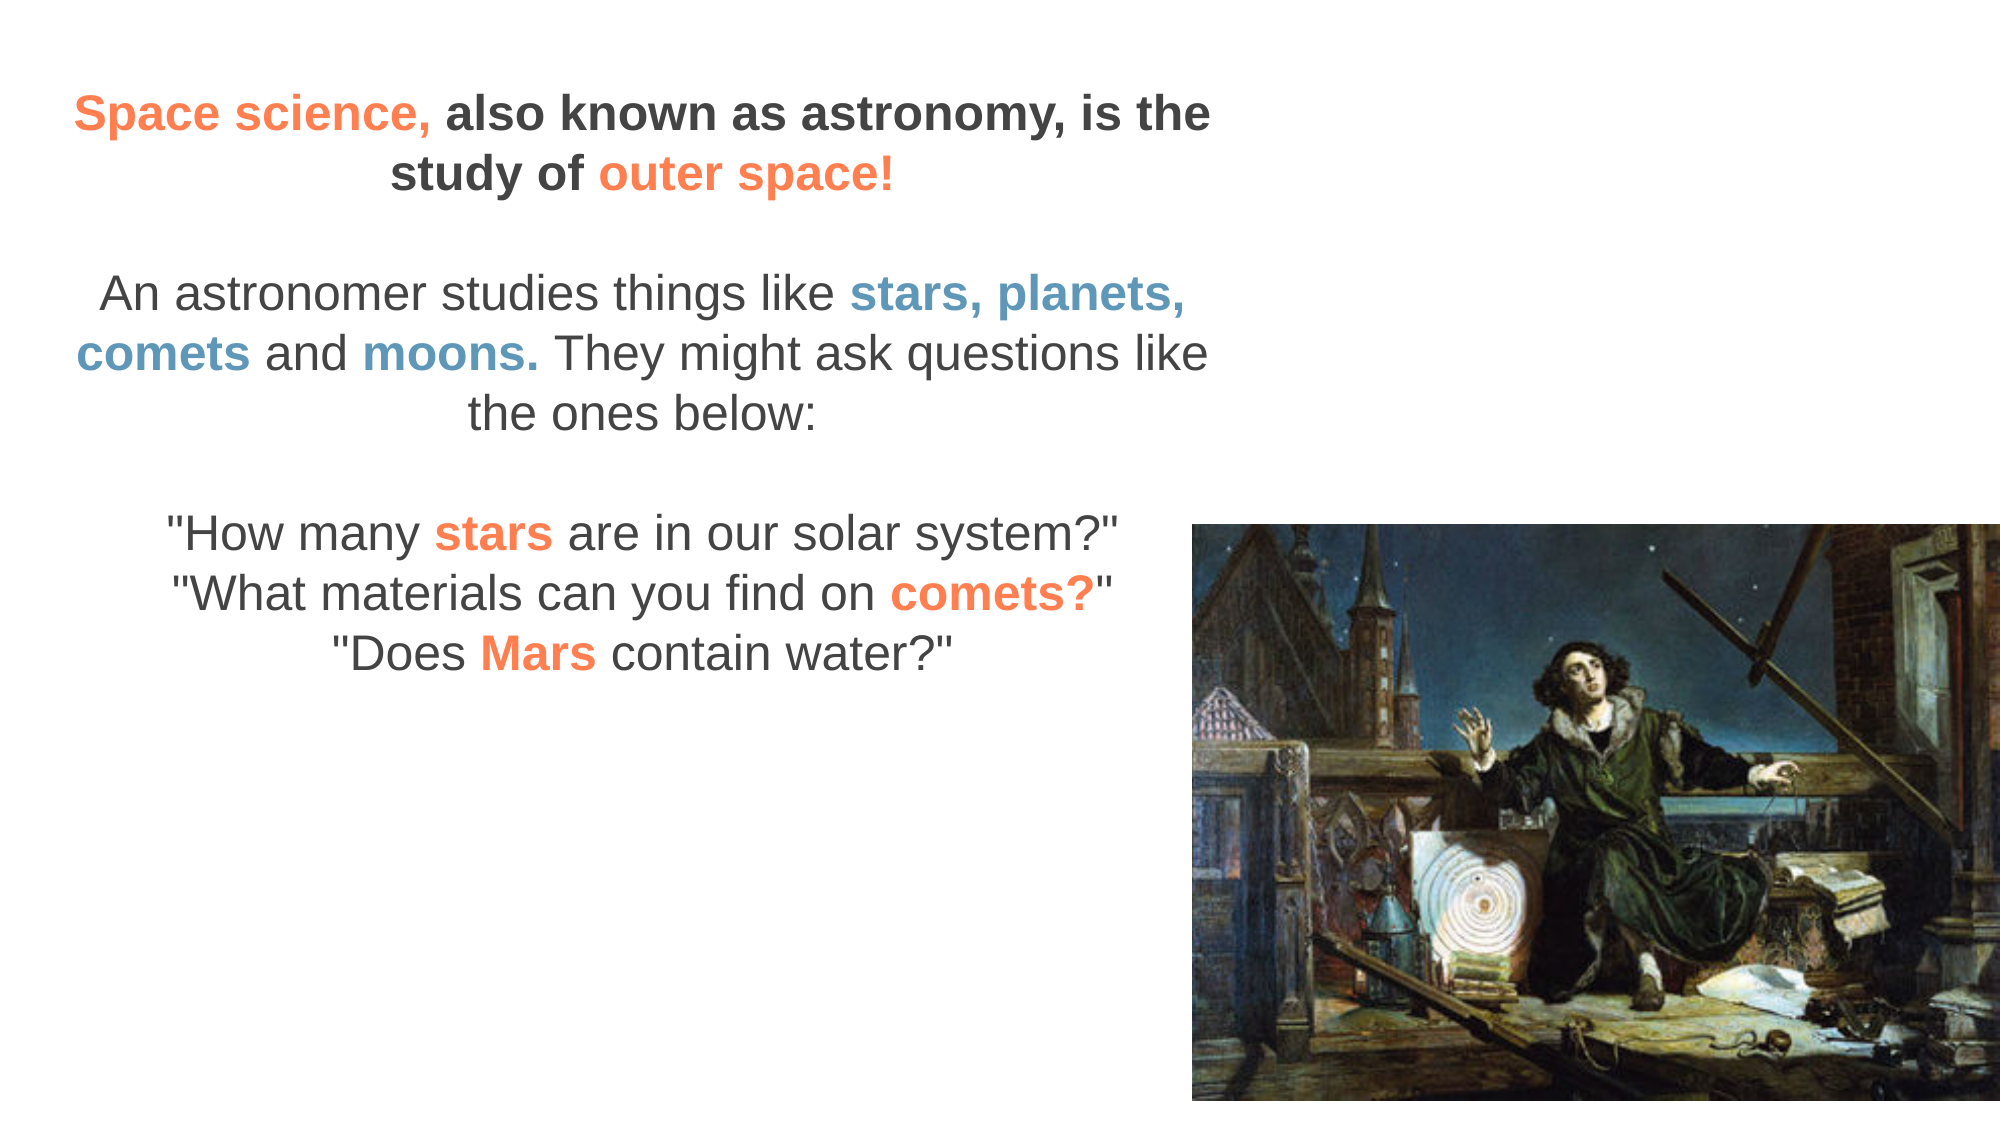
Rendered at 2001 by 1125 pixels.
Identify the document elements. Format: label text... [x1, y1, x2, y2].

picture [1192, 524, 2000, 1101]
text_box Space science, also known as astronomy, is the study of outer space! An astronomer studies things like stars, planets, comets and moons. They might ask questions like the ones below: "How many stars are in our solar system?" "What materials can you find on comets?" "Does Mars contain water?" [56, 73, 1230, 689]
